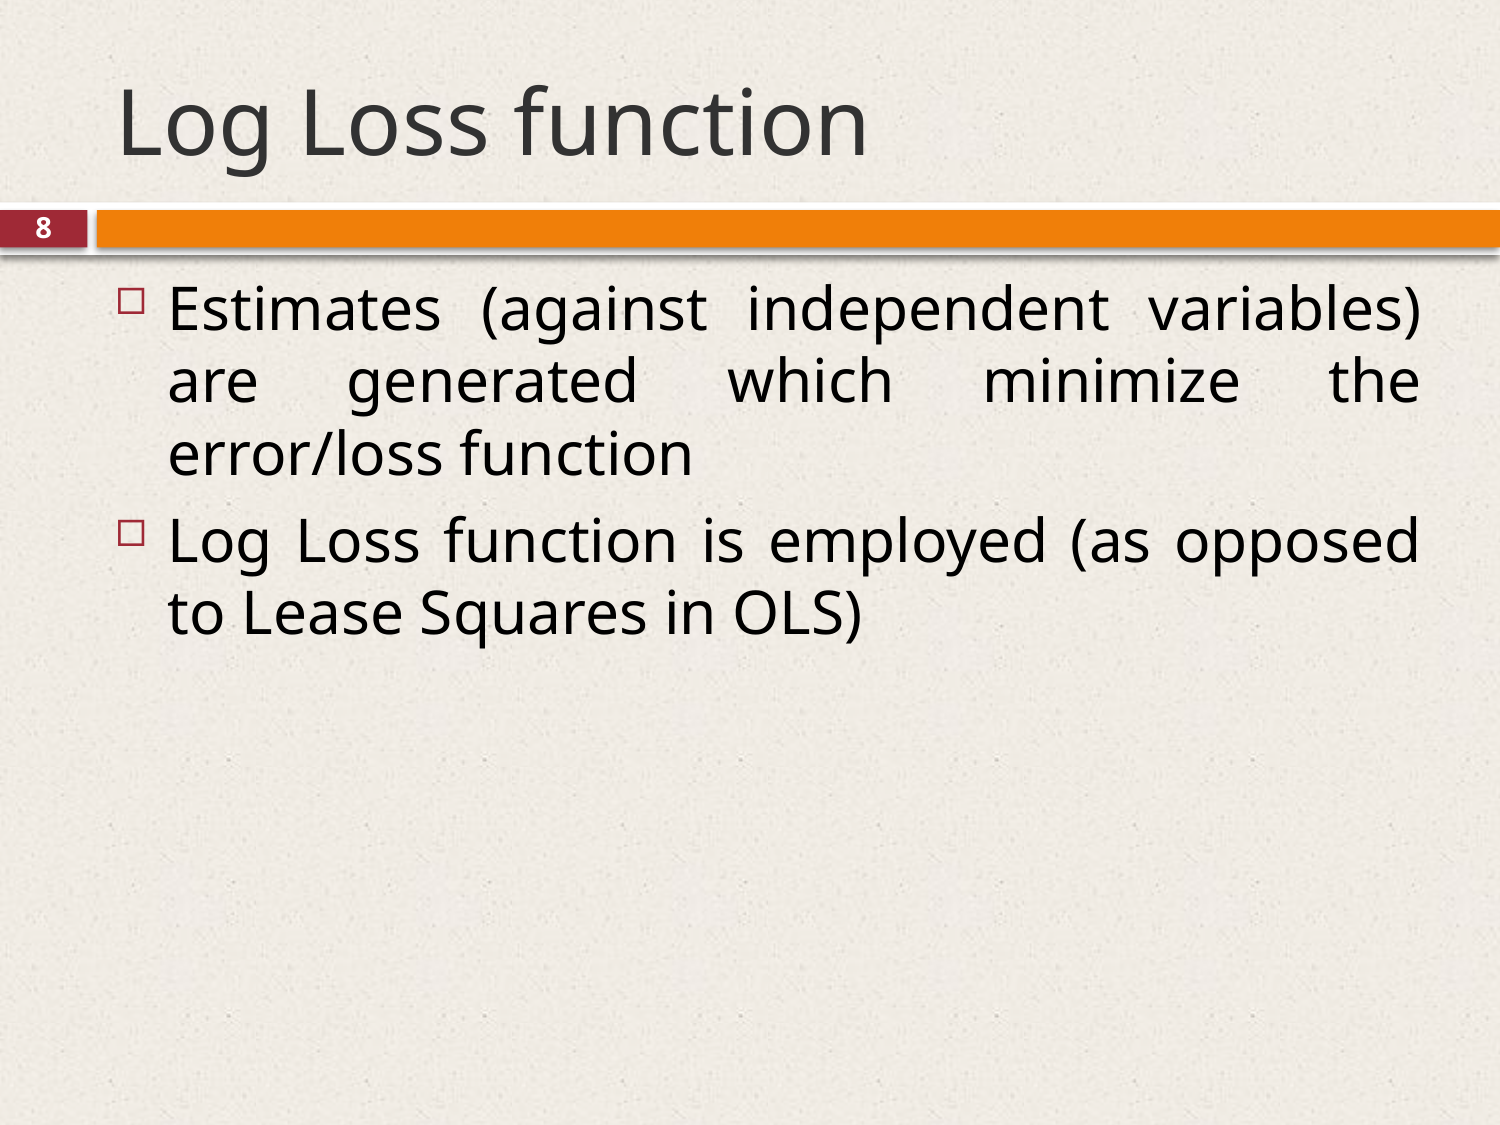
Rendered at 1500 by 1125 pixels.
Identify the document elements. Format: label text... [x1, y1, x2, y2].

slide_number 8 [0, 208, 88, 249]
title Log Loss function [100, 37, 1438, 200]
